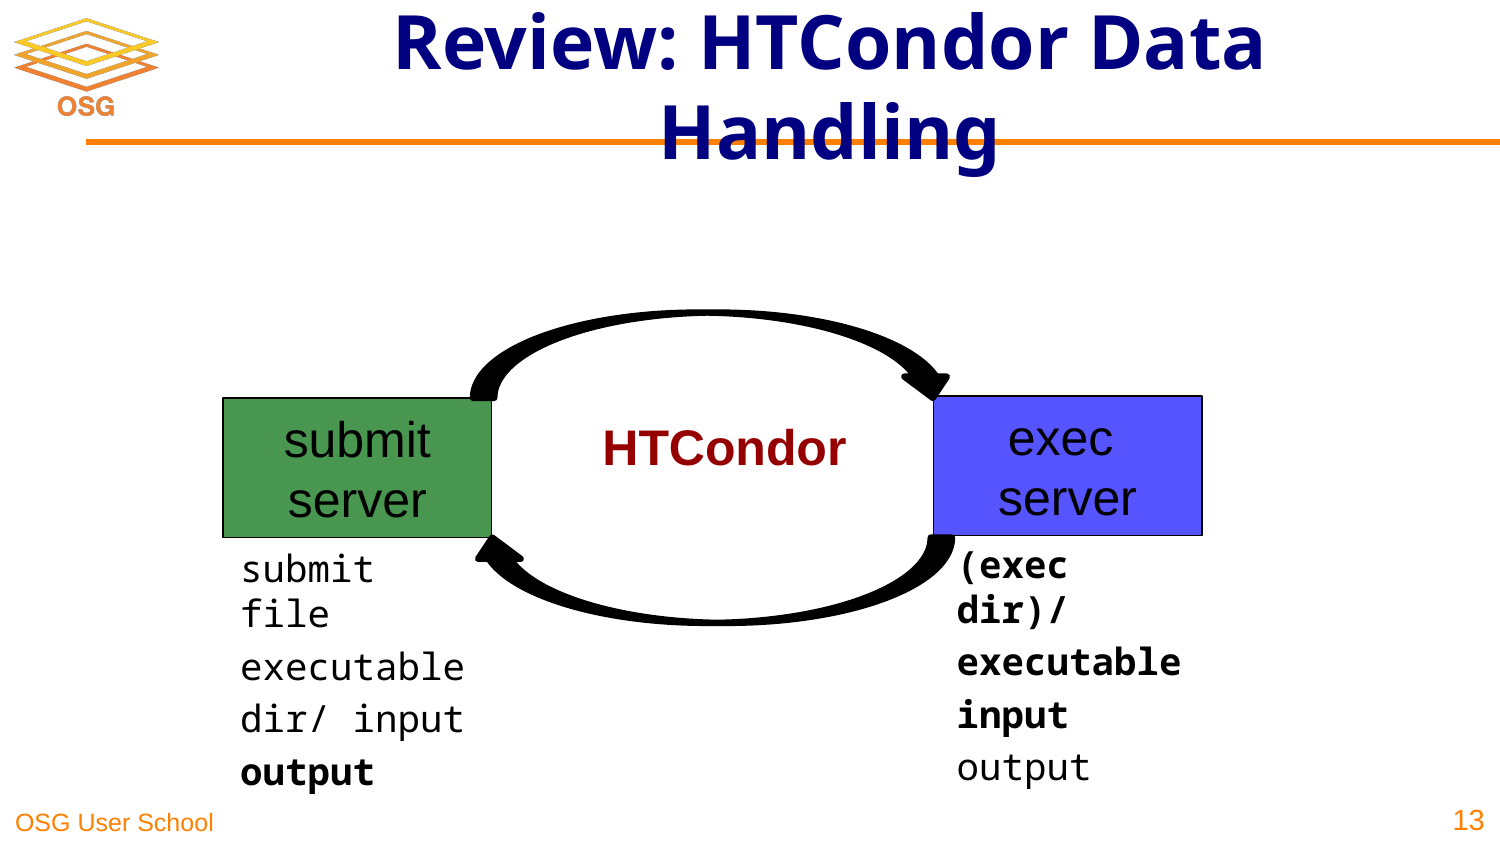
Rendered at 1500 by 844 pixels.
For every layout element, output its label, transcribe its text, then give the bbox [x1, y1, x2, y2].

text_box submit file executable dir/ input output [225, 537, 485, 800]
text_box HTCondor [587, 408, 865, 484]
slide_number 13 [1431, 787, 1500, 844]
text_box [472, 312, 948, 398]
text_box submit server [222, 397, 492, 538]
text_box [485, 537, 941, 623]
text_box exec server [933, 395, 1203, 536]
title Review: HTCondor Data Handling [201, 14, 1459, 155]
picture [14, 18, 159, 116]
text_box (exec dir)/ executable input output [941, 533, 1202, 796]
